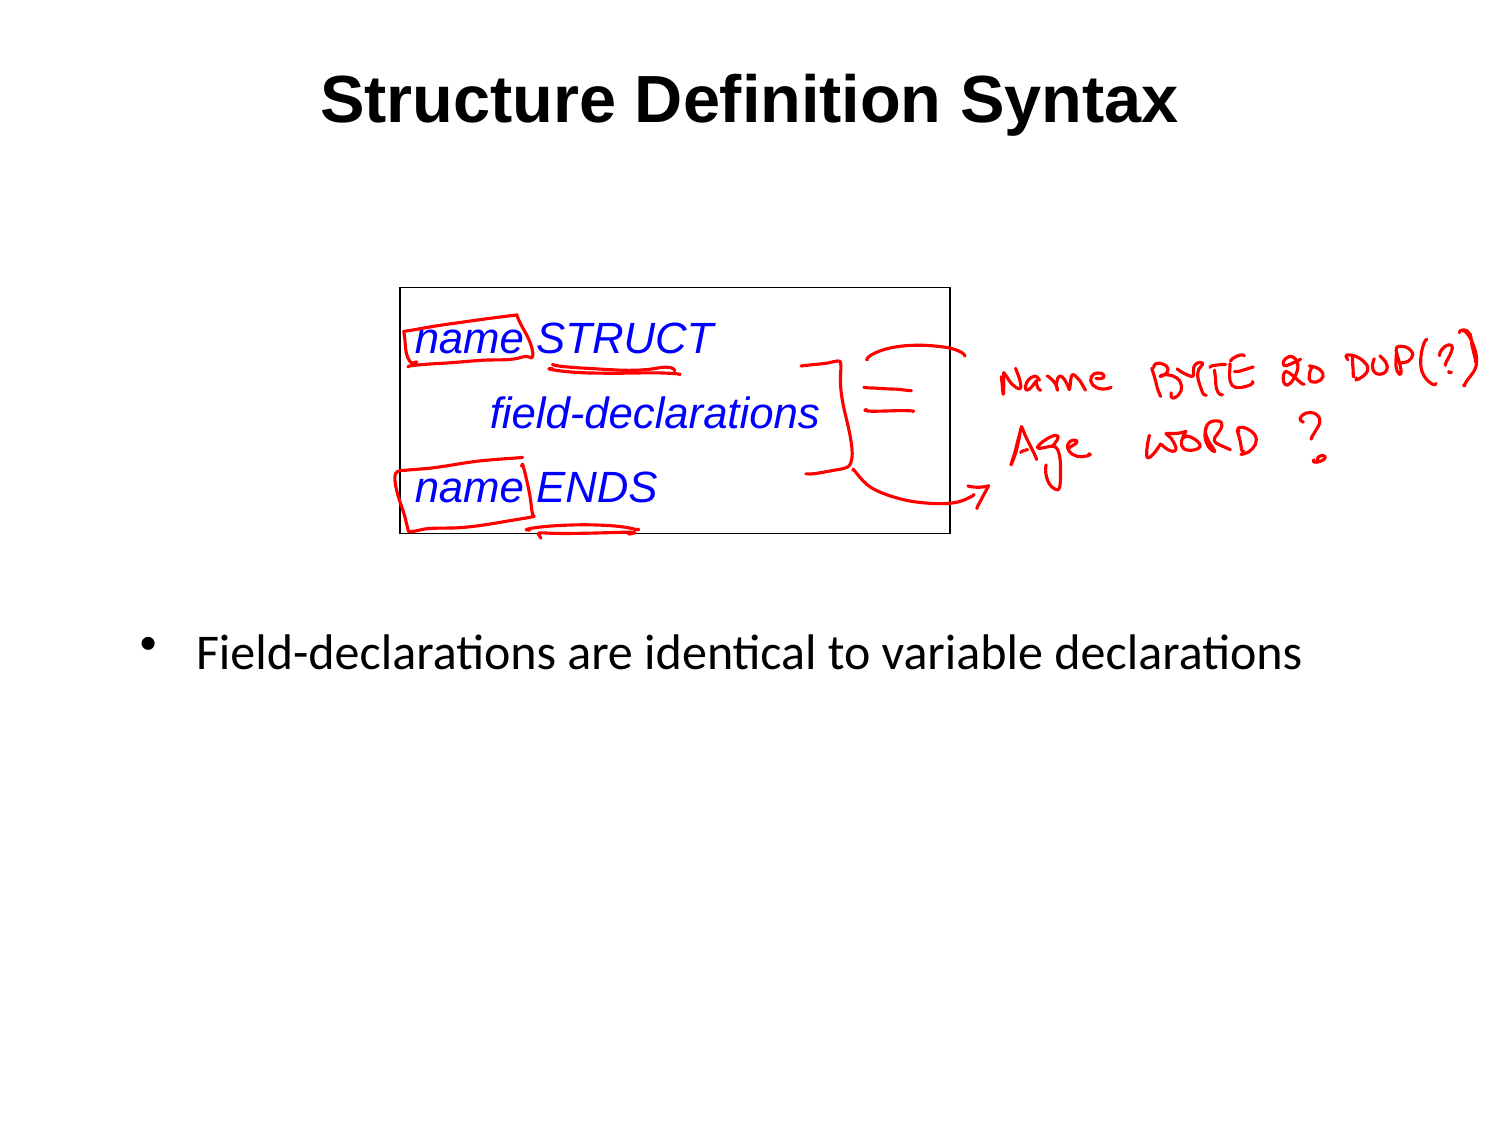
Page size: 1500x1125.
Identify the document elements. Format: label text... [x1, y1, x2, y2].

text_box Field-declarations are identical to variable declarations [124, 612, 1400, 763]
title Structure Definition Syntax [75, 24, 1425, 168]
text_box name STRUCT field-declarations name ENDS [399, 287, 950, 534]
